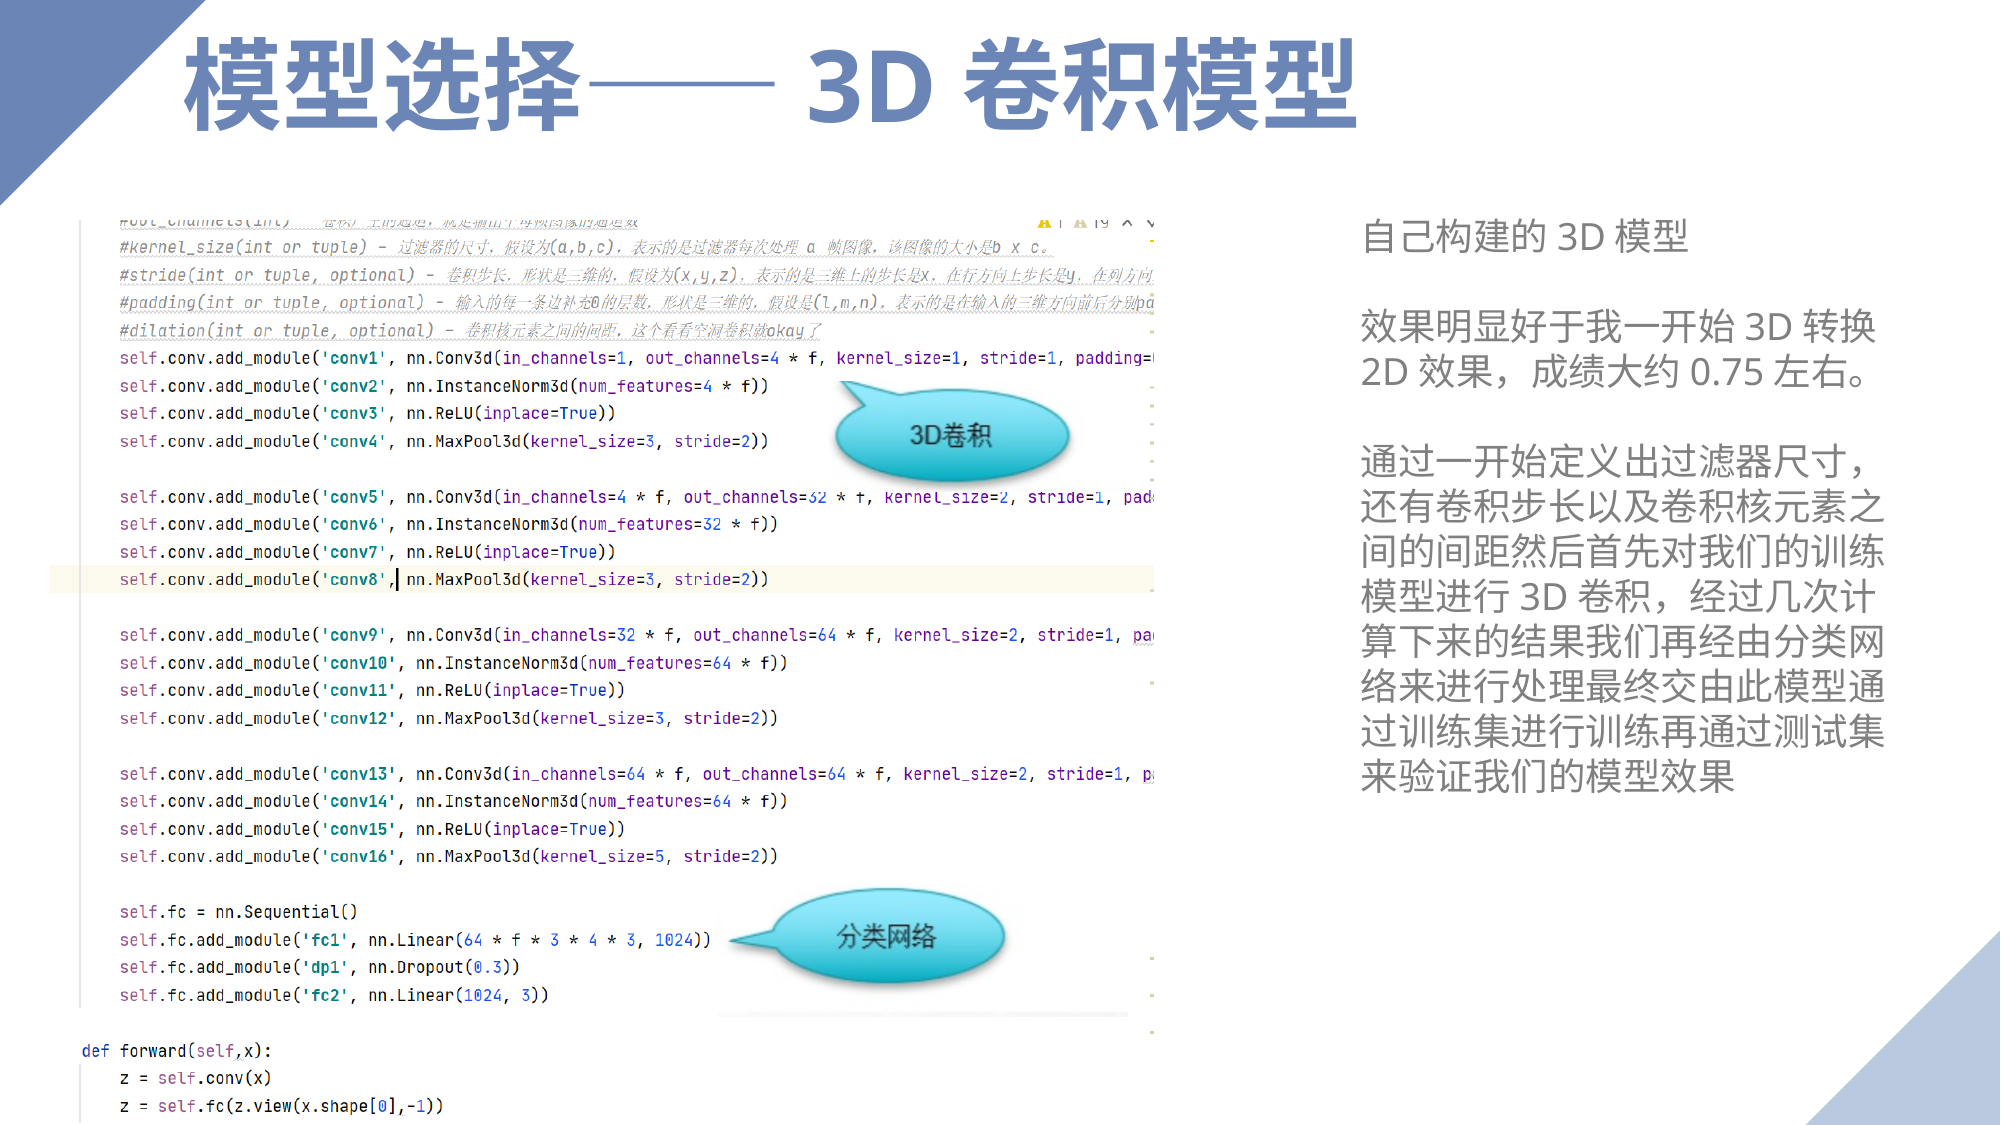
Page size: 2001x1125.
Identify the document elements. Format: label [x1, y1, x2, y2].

text_box [0, 0, 2000, 1125]
picture [50, 220, 1154, 1123]
